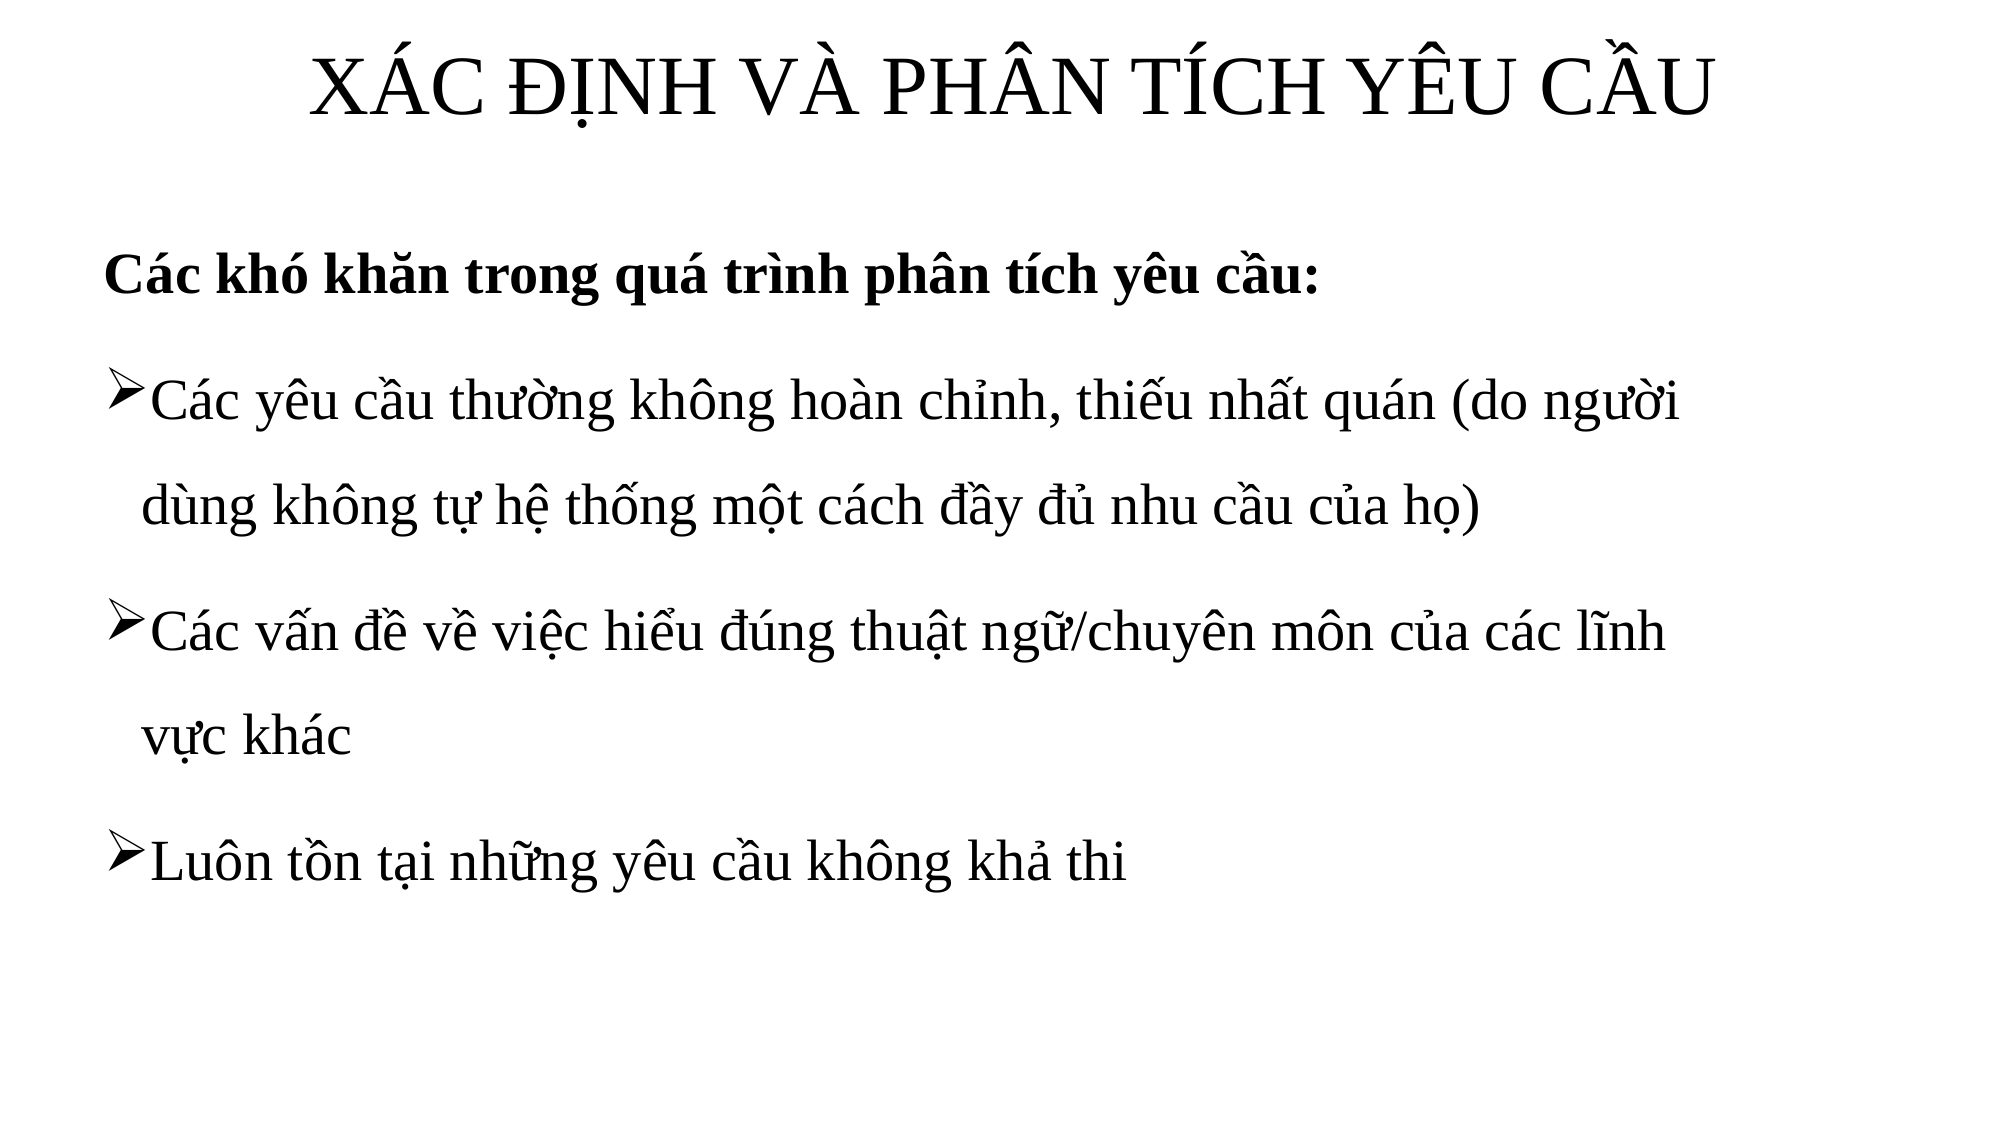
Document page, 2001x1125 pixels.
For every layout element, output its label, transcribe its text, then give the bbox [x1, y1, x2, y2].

list Các khó khăn trong quá trình phân tích yêu cầu: Các yêu cầu thường không hoàn chỉnh, thiếu nhất quán (do người dùng không tự hệ thống một cách đầy đủ nhu cầu của họ) Các vấn đề về việc hiểu đúng thuật ngữ/chuyên môn của các lĩnh vực khác Luôn tồn tại những yêu cầu không khả thi [88, 192, 1782, 1043]
title XÁC ĐỊNH VÀ PHÂN TÍCH YÊU CẦU [293, 34, 1886, 141]
